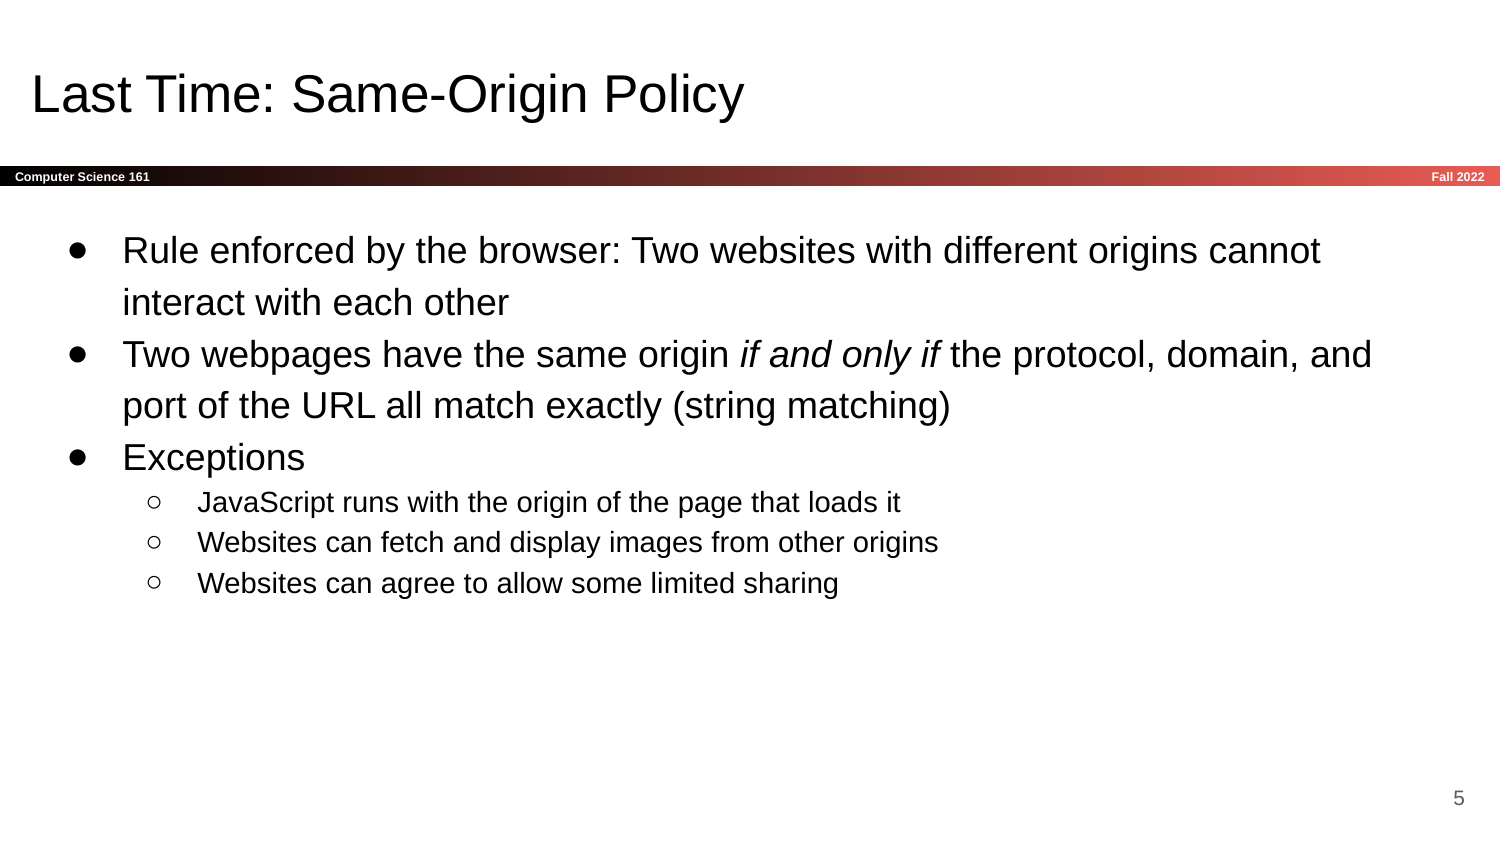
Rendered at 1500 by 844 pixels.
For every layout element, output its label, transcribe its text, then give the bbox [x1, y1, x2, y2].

list Rule enforced by the browser: Two websites with different origins cannot interact with each other Two webpages have the same origin if and only if the protocol, domain, and port of the URL all match exactly (string matching) Exceptions JavaScript runs with the origin of the page that loads it Websites can fetch and display images from other origins Websites can agree to allow some limited sharing [32, 204, 1431, 823]
title Last Time: Same-Origin Policy [16, 44, 1415, 139]
slide_number ‹#› [1389, 764, 1480, 830]
